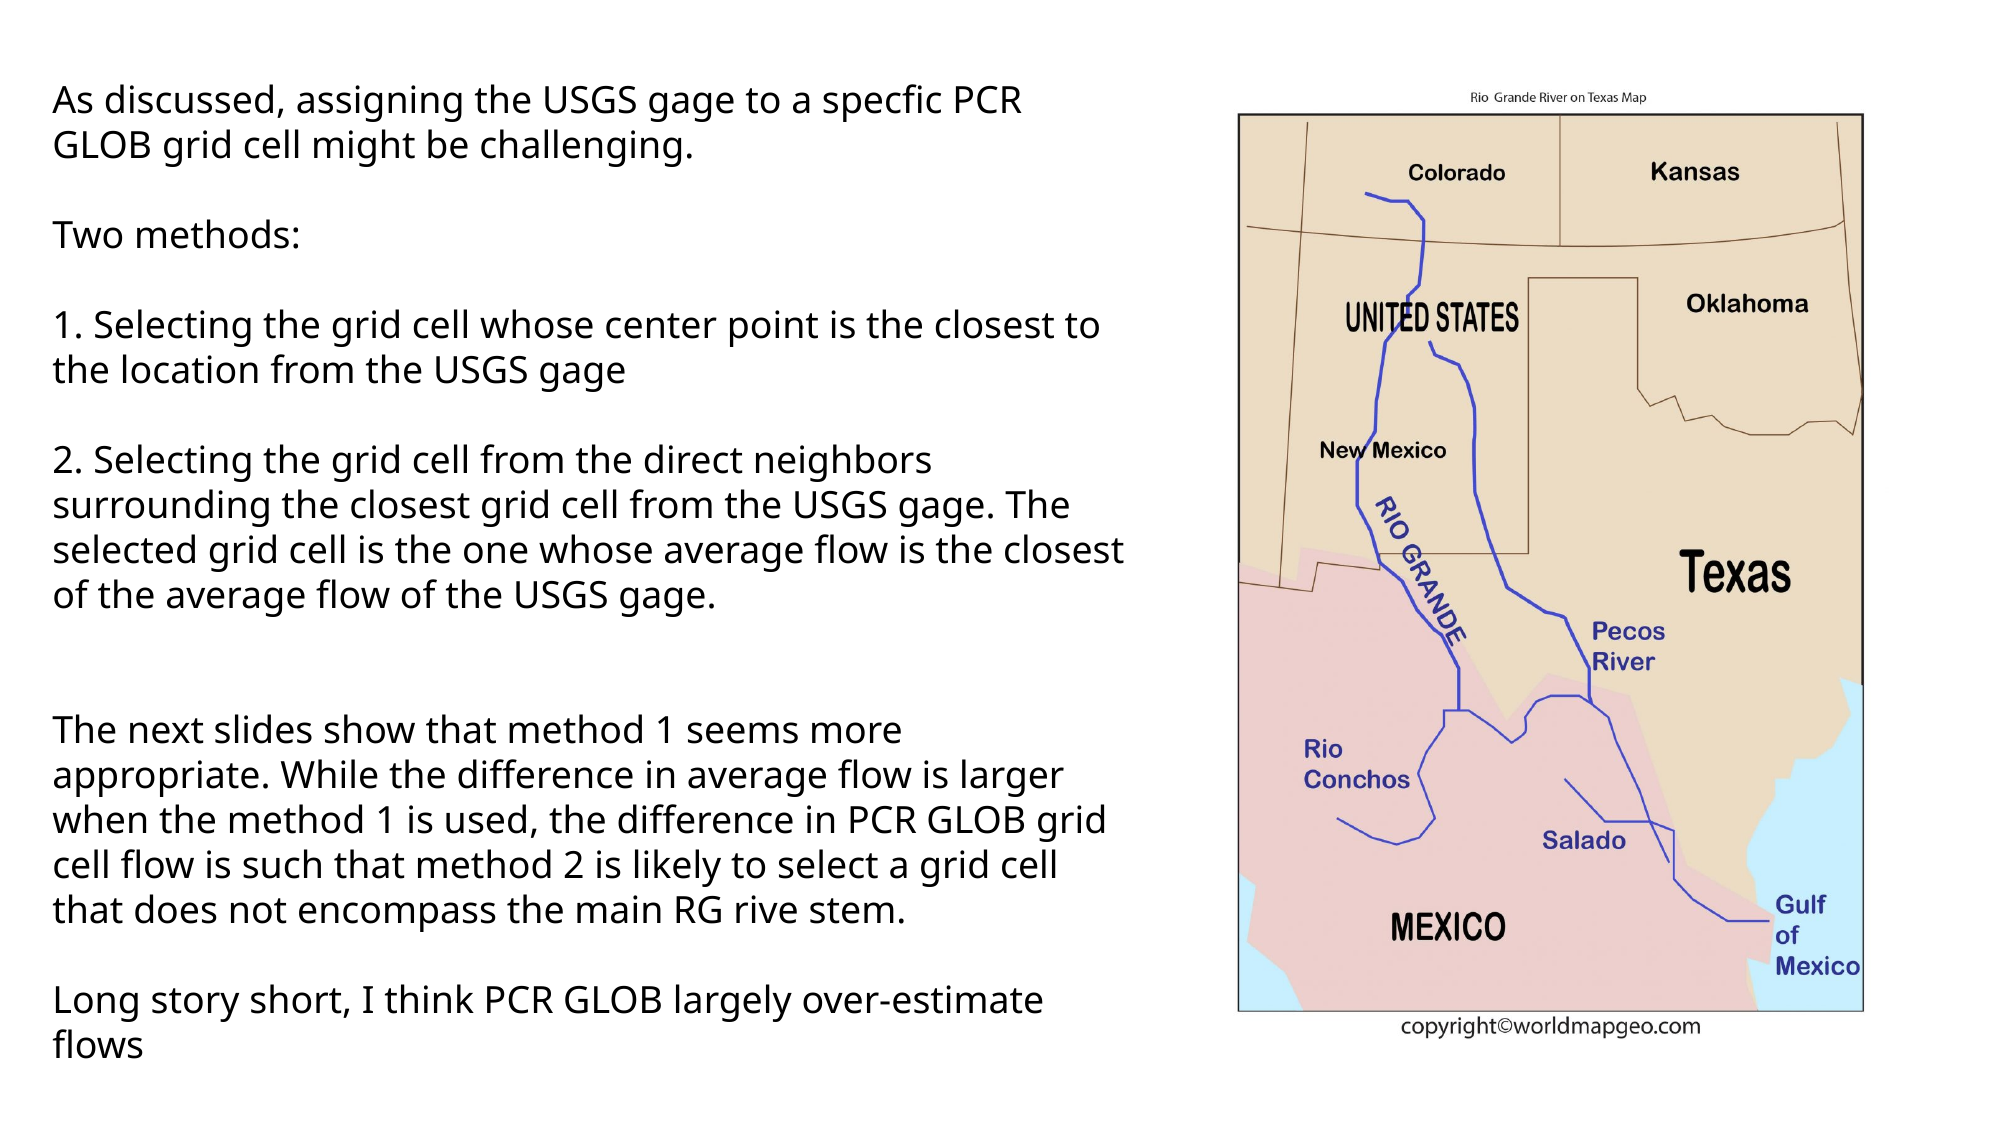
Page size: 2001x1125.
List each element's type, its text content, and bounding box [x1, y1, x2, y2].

text_box As discussed, assigning the USGS gage to a specfic PCR GLOB grid cell might be challenging. Two methods: 1. Selecting the grid cell whose center point is the closest to the location from the USGS gage 2. Selecting the grid cell from the direct neighbors surrounding the closest grid cell from the USGS gage. The selected grid cell is the one whose average flow is the closest of the average flow of the USGS gage. The next slides show that method 1 seems more appropriate. While the difference in average flow is larger when the method 1 is used, the difference in PCR GLOB grid cell flow is such that method 2 is likely to select a grid cell that does not encompass the main RG rive stem. Long story short, I think PCR GLOB largely over-estimate flows [37, 68, 1143, 1119]
picture [1212, 84, 1889, 1041]
